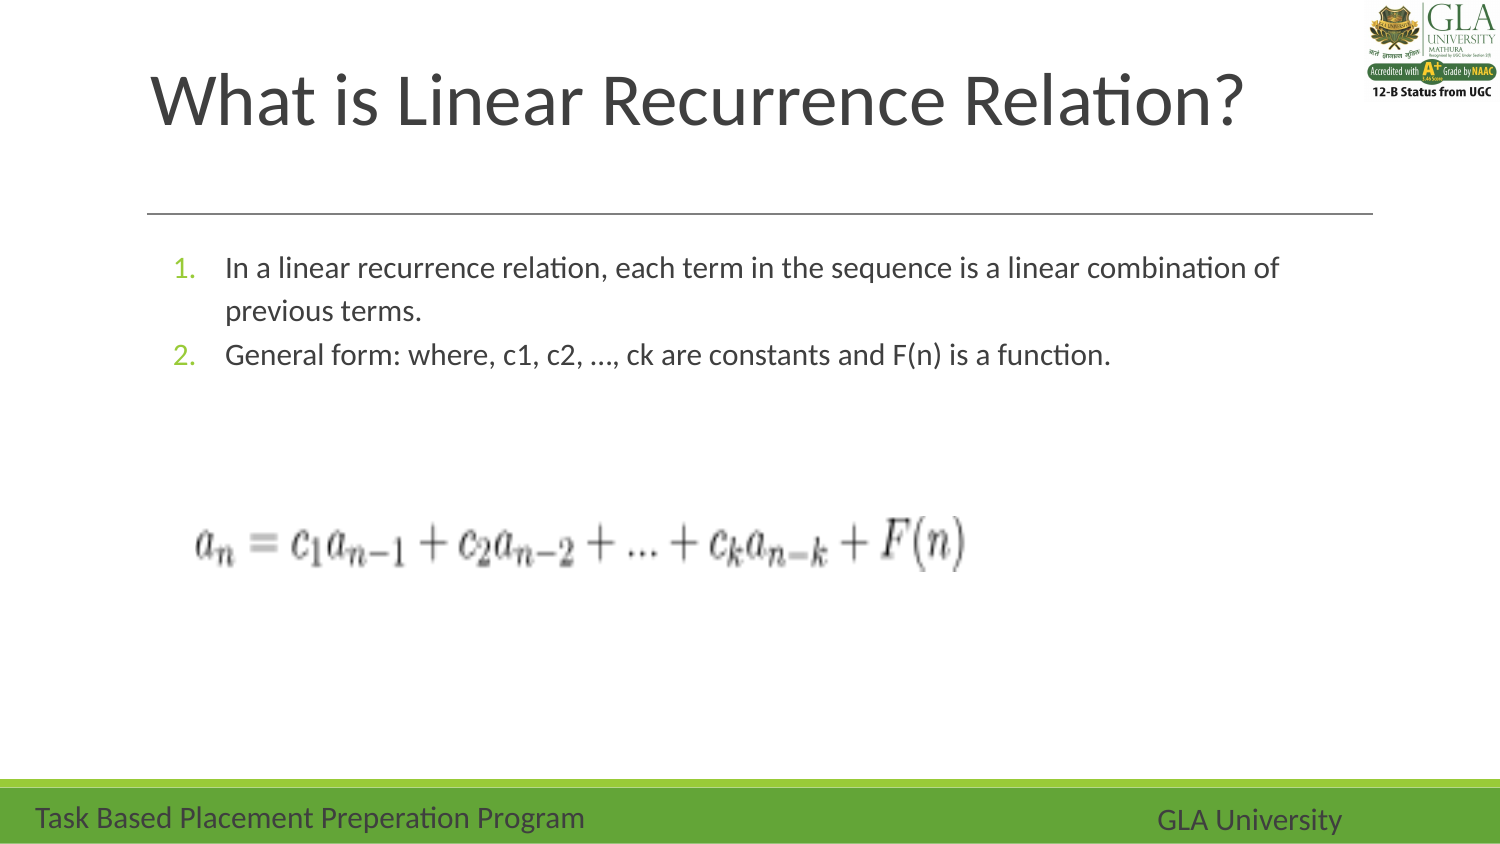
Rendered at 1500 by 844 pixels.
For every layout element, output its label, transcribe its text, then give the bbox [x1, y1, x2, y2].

title What is Linear Recurrence Relation? [135, 35, 1373, 214]
picture [195, 516, 968, 572]
list In a linear recurrence relation, each term in the sequence is a linear combination of previous terms. General form: where, c1, c2, …, ck are constants and F(n) is a function. [135, 227, 1373, 723]
picture [1364, 0, 1500, 102]
